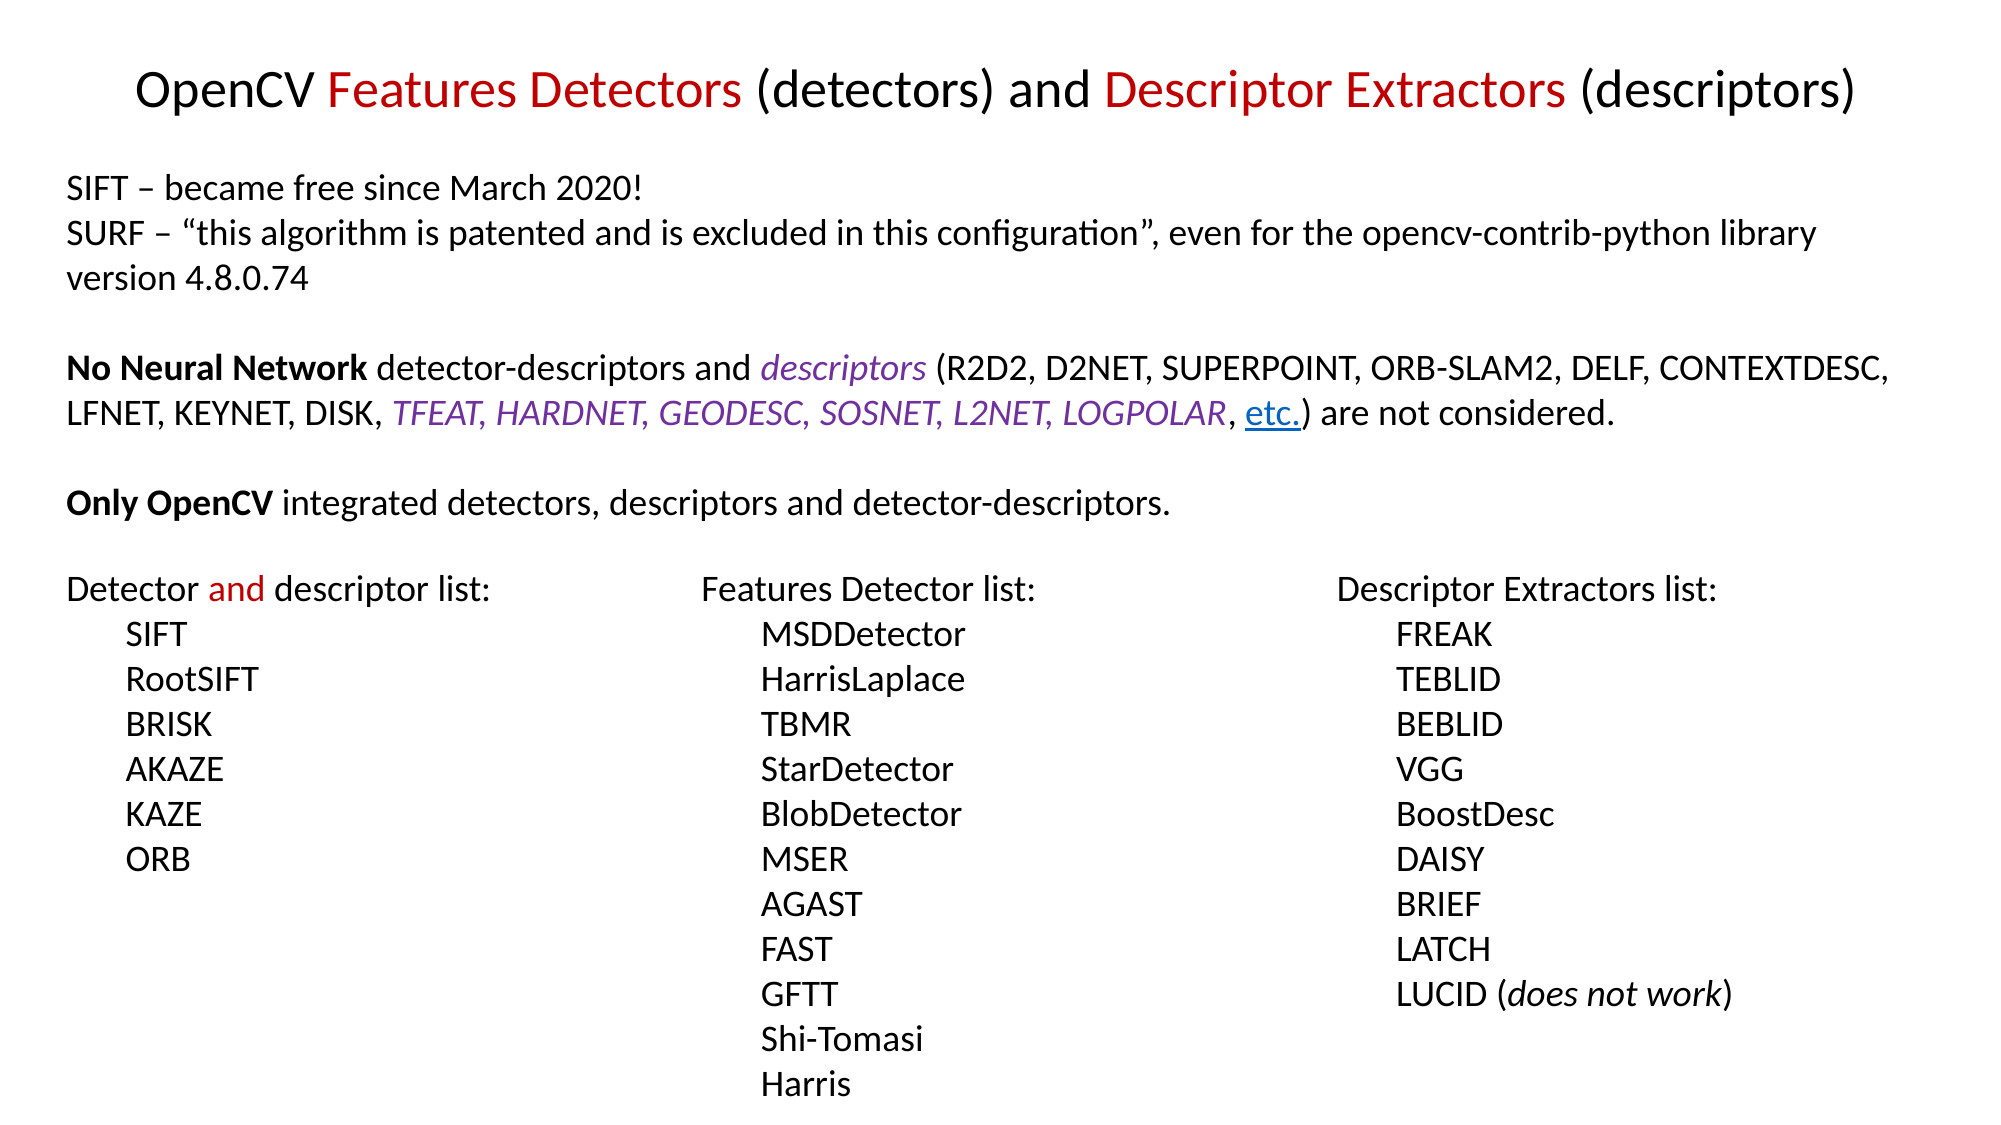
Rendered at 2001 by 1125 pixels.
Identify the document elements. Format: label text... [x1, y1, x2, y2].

text_box Features Detector list: MSDDetector HarrisLaplace TBMR StarDetector BlobDetector MSER AGAST FAST GFTT Shi-Tomasi Harris [686, 556, 1307, 1112]
text_box Detector and descriptor list: SIFT RootSIFT BRISK AKAZE KAZE ORB [51, 556, 672, 977]
text_box OpenCV Features Detectors (detectors) and Descriptor Extractors (descriptors) SIFT – became free since March 2020! SURF – “this algorithm is patented and is excluded in this configuration”, even for the opencv-contrib-python library version 4.8.0.74 No Neural Network detector-descriptors and descriptors (R2D2, D2NET, SUPERPOINT, ORB-SLAM2, DELF, CONTEXTDESC, LFNET, KEYNET, DISK, TFEAT, HARDNET, GEODESC, SOSNET, L2NET, LOGPOLAR, etc.) are not considered. Only OpenCV integrated detectors, descriptors and detector-descriptors. [51, 45, 1942, 531]
text_box Descriptor Extractors list: FREAK TEBLID BEBLID VGG BoostDesc DAISY BRIEF LATCH LUCID (does not work) [1321, 556, 1942, 1022]
